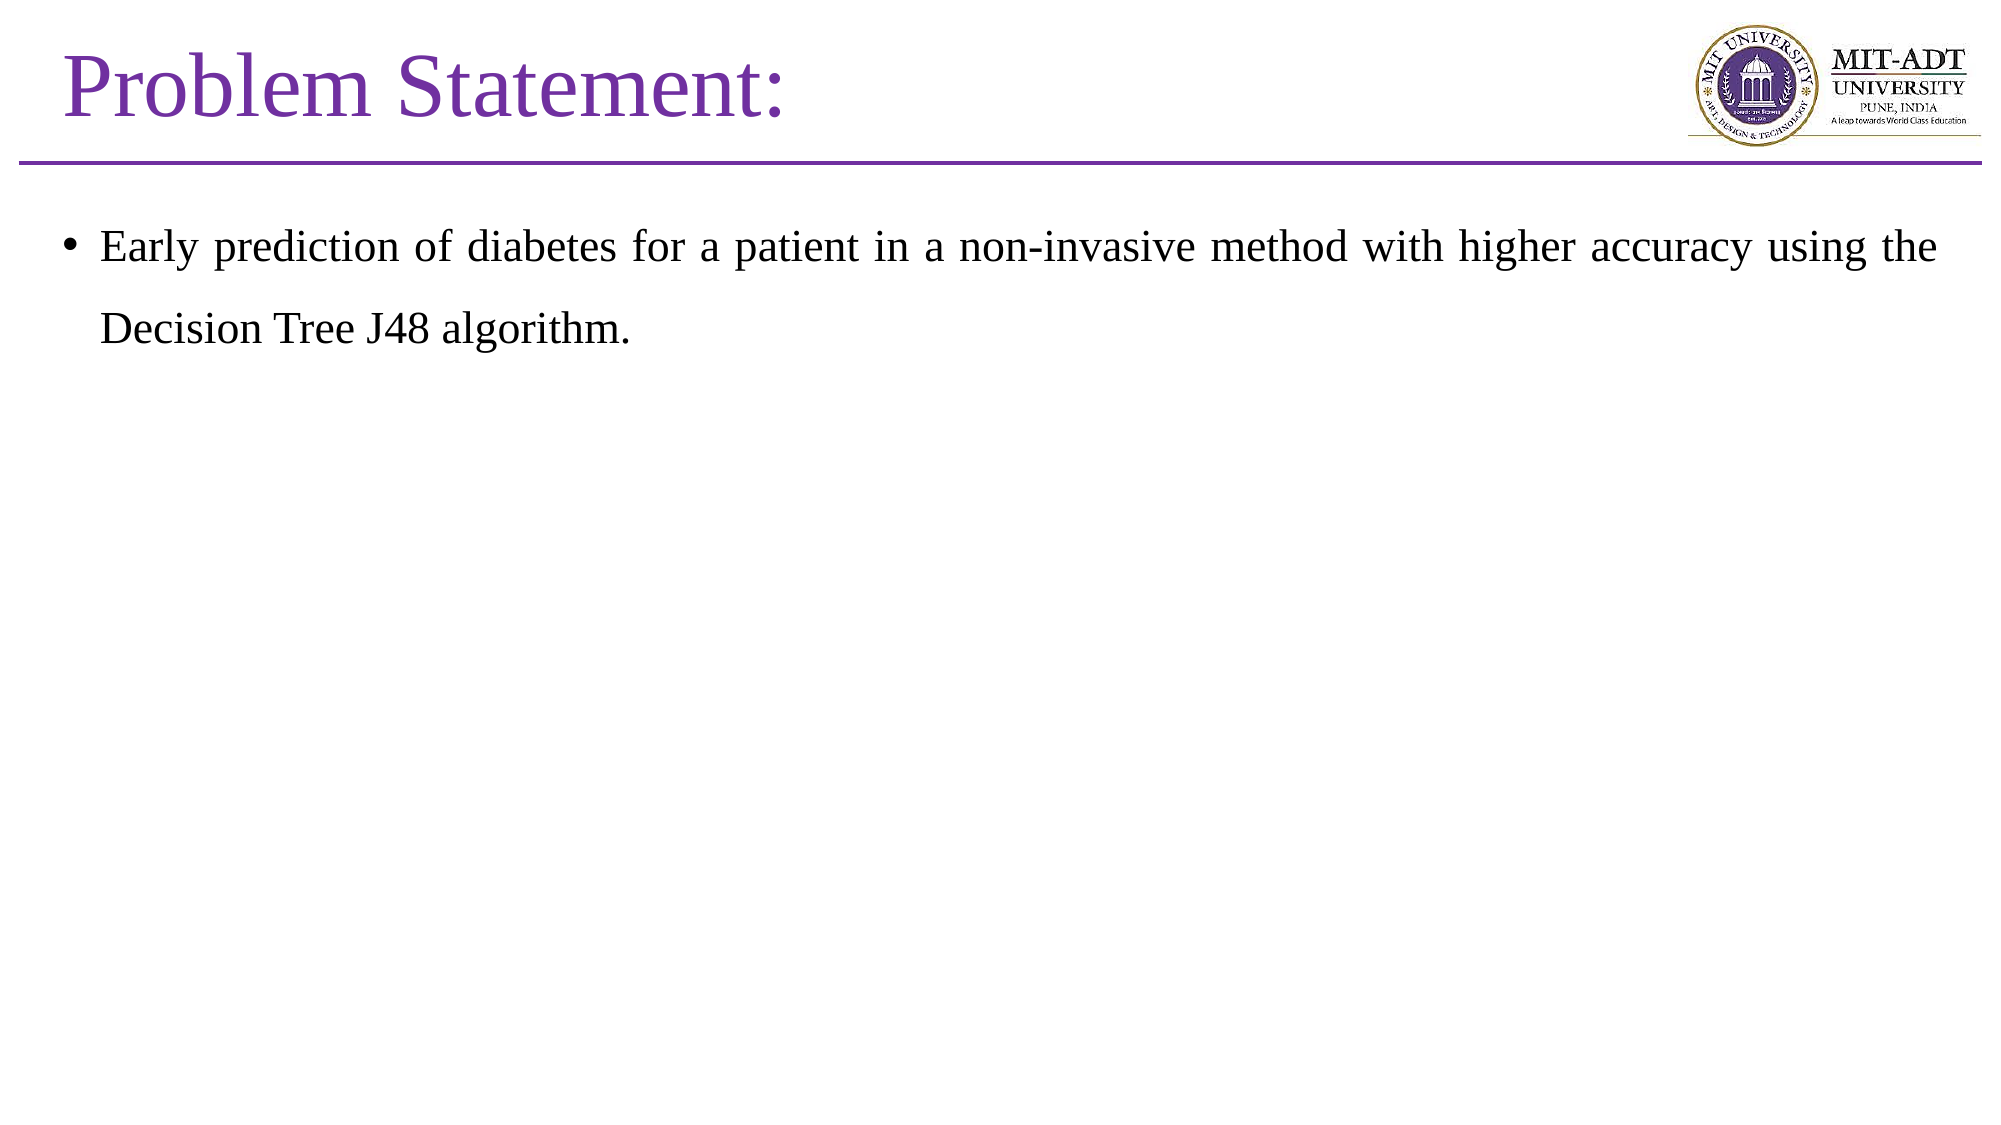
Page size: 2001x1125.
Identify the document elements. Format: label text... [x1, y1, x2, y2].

list Early prediction of diabetes for a patient in a non-invasive method with higher accuracy using the Decision Tree J48 algorithm. [47, 180, 1955, 1097]
picture [1688, 22, 1982, 148]
title Problem Statement: [47, 27, 1838, 146]
